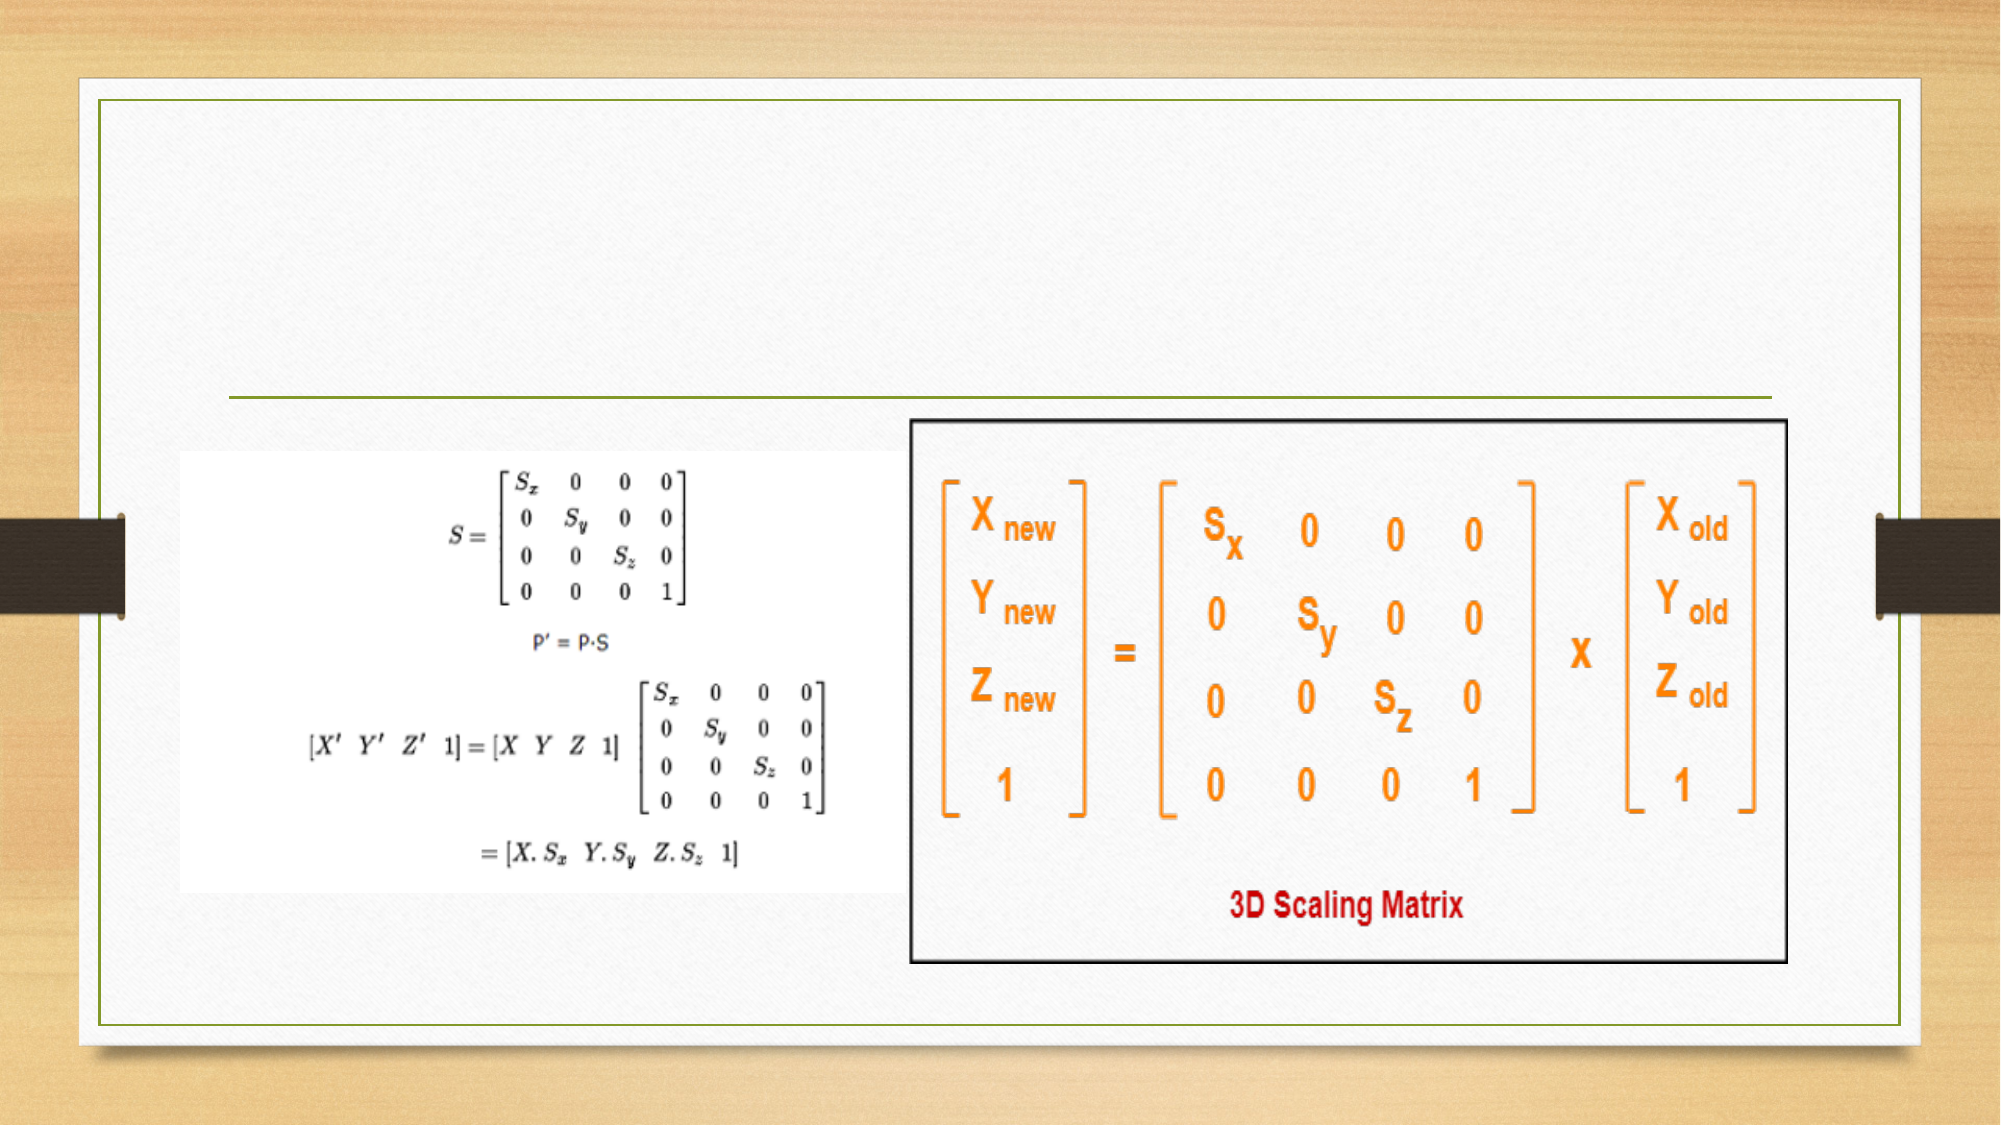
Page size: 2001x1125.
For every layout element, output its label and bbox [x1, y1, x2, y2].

list [180, 451, 906, 894]
picture [0, 0, 2001, 1125]
